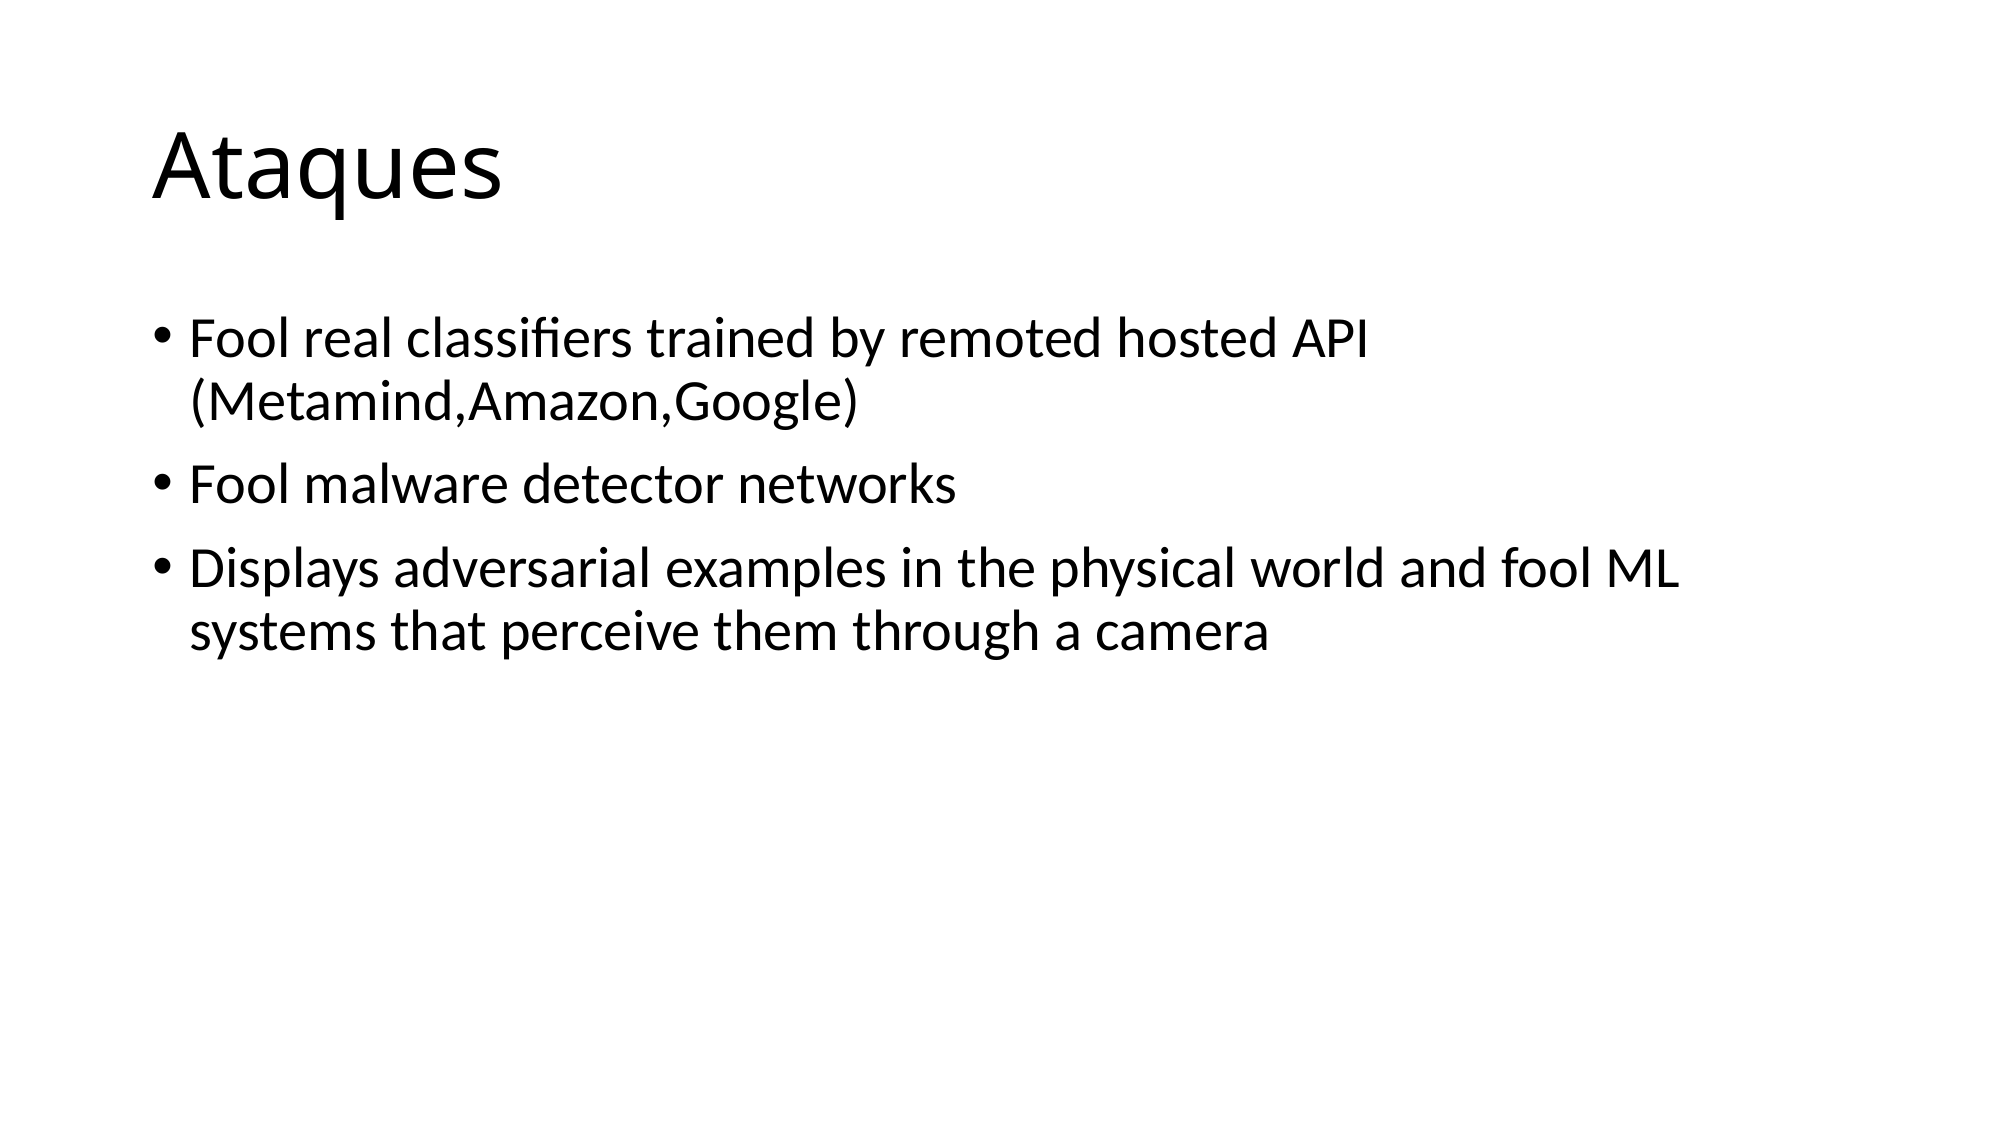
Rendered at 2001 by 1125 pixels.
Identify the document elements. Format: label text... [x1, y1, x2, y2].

title Ataques [137, 59, 1863, 278]
list Fool real classifiers trained by remoted hosted API (Metamind,Amazon,Google) Fool malware detector networks Displays adversarial examples in the physical world and fool ML systems that perceive them through a camera [137, 299, 1863, 1014]
